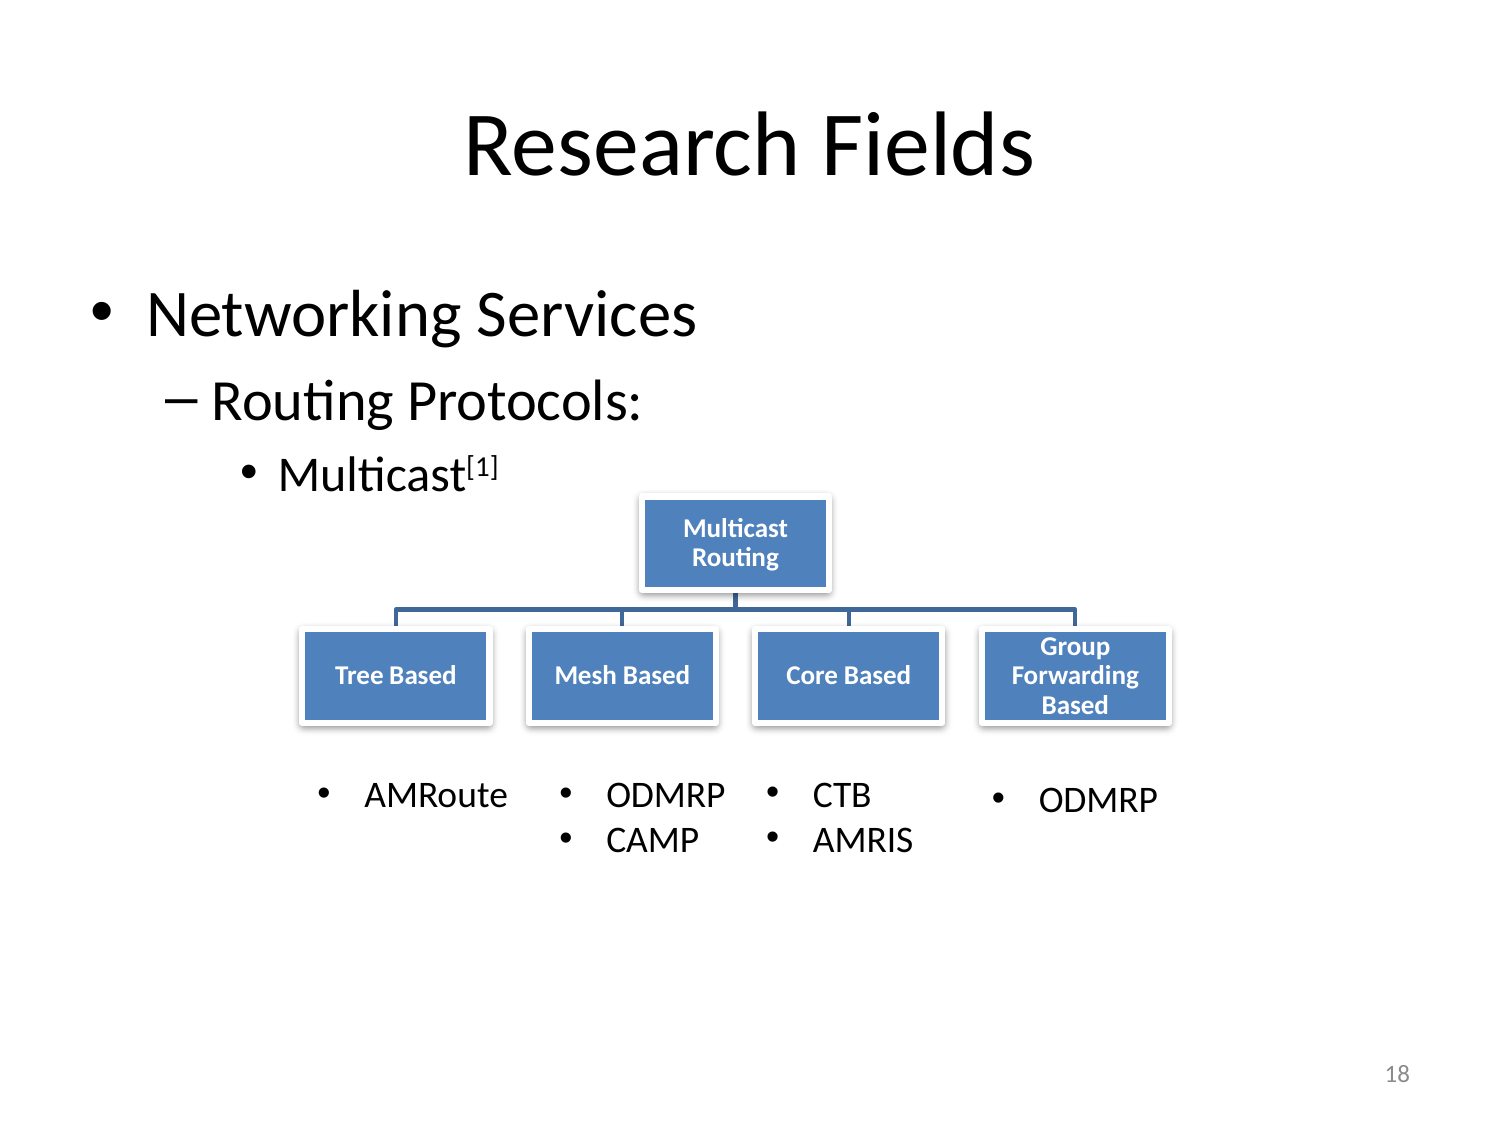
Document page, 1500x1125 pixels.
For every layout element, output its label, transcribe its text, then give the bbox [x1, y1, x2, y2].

title Research Fields [75, 45, 1425, 233]
slide_number 18 [1074, 1042, 1425, 1103]
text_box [301, 336, 1170, 883]
text_box Networking Services Routing Protocols: Multicast[1] [74, 262, 1425, 1005]
